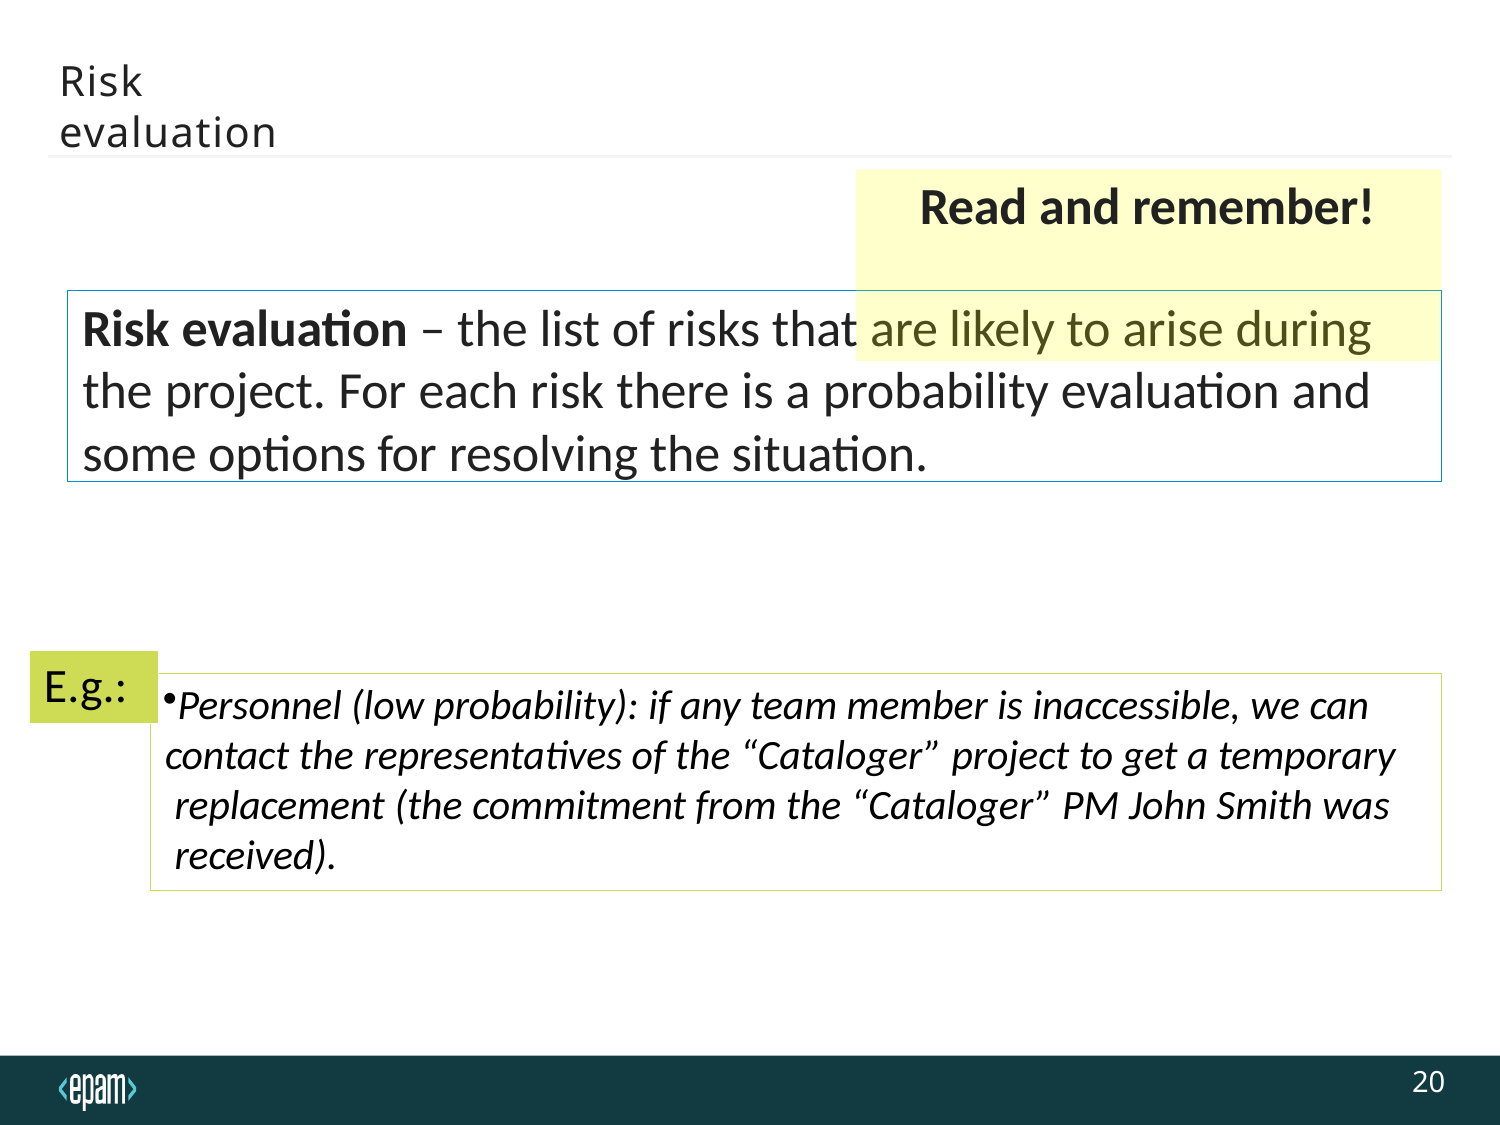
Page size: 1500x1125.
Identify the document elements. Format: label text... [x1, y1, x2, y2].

text_box Personnel (low probability): if any team member is inaccessible, we can contact the representatives of the “Cataloger” project to get a temporary replacement (the commitment from the “Cataloger” PM John Smith was received). [162, 676, 1400, 879]
text_box Risk evaluation [57, 53, 339, 156]
text_box Risk evaluation – the list of risks that are likely to arise during the project. For each risk there is a probability evaluation and some options for resolving the situation. [67, 289, 1442, 482]
text_box 20 [1405, 1073, 1448, 1104]
text_box [149, 673, 1442, 891]
picture [70, 1074, 125, 1111]
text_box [28, 649, 159, 724]
title Read and remember! [856, 169, 1442, 361]
